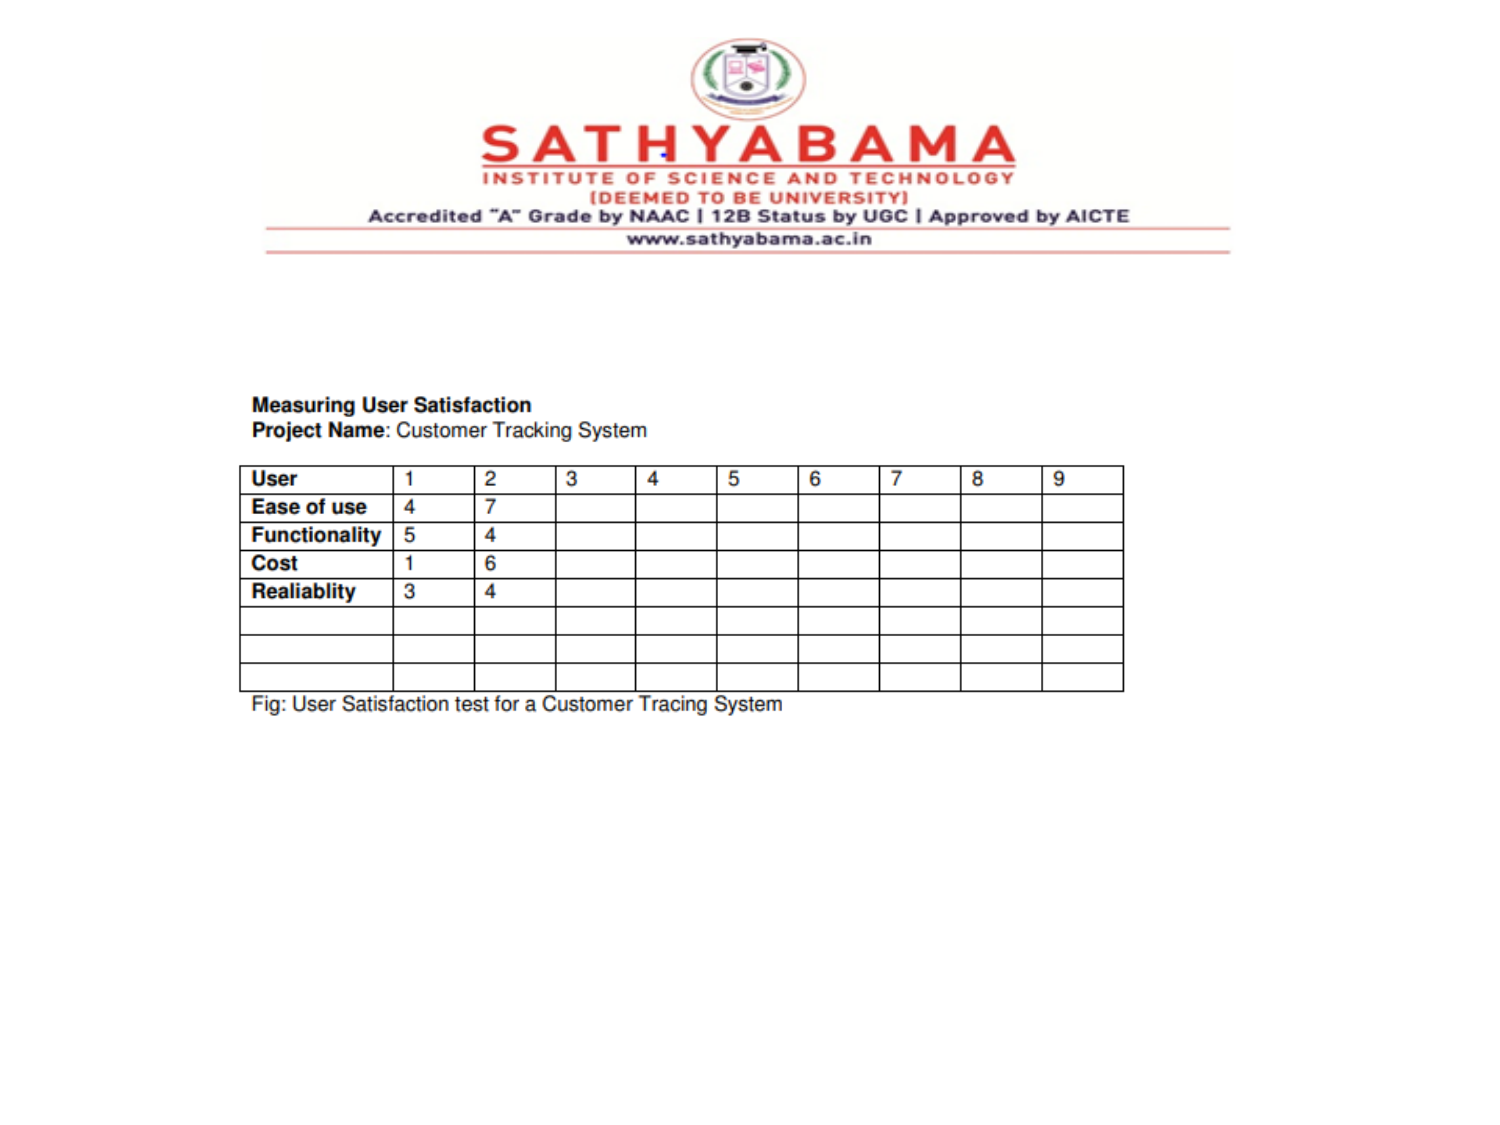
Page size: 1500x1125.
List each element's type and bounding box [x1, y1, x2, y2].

picture [227, 391, 1273, 733]
picture [225, 37, 1288, 275]
